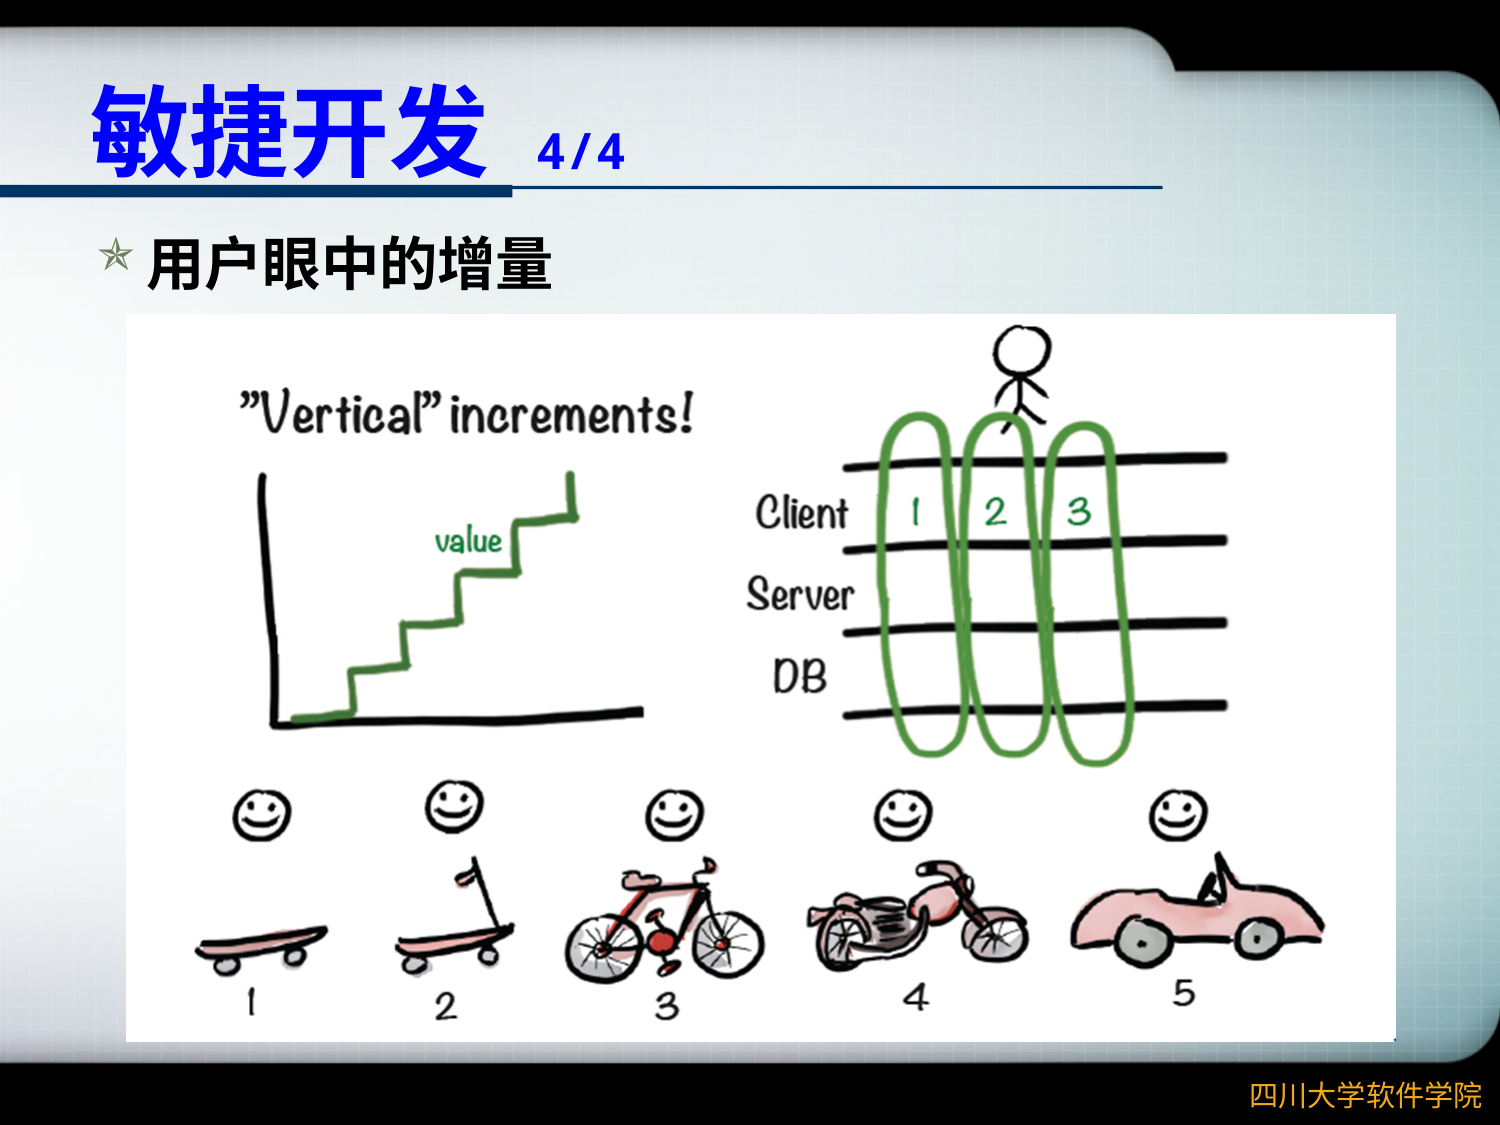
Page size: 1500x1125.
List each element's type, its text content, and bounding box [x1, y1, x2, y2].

title 敏捷开发 4/4 [75, 78, 1447, 180]
picture [0, 0, 1500, 1125]
list 用户眼中的增量 [75, 219, 1447, 1059]
